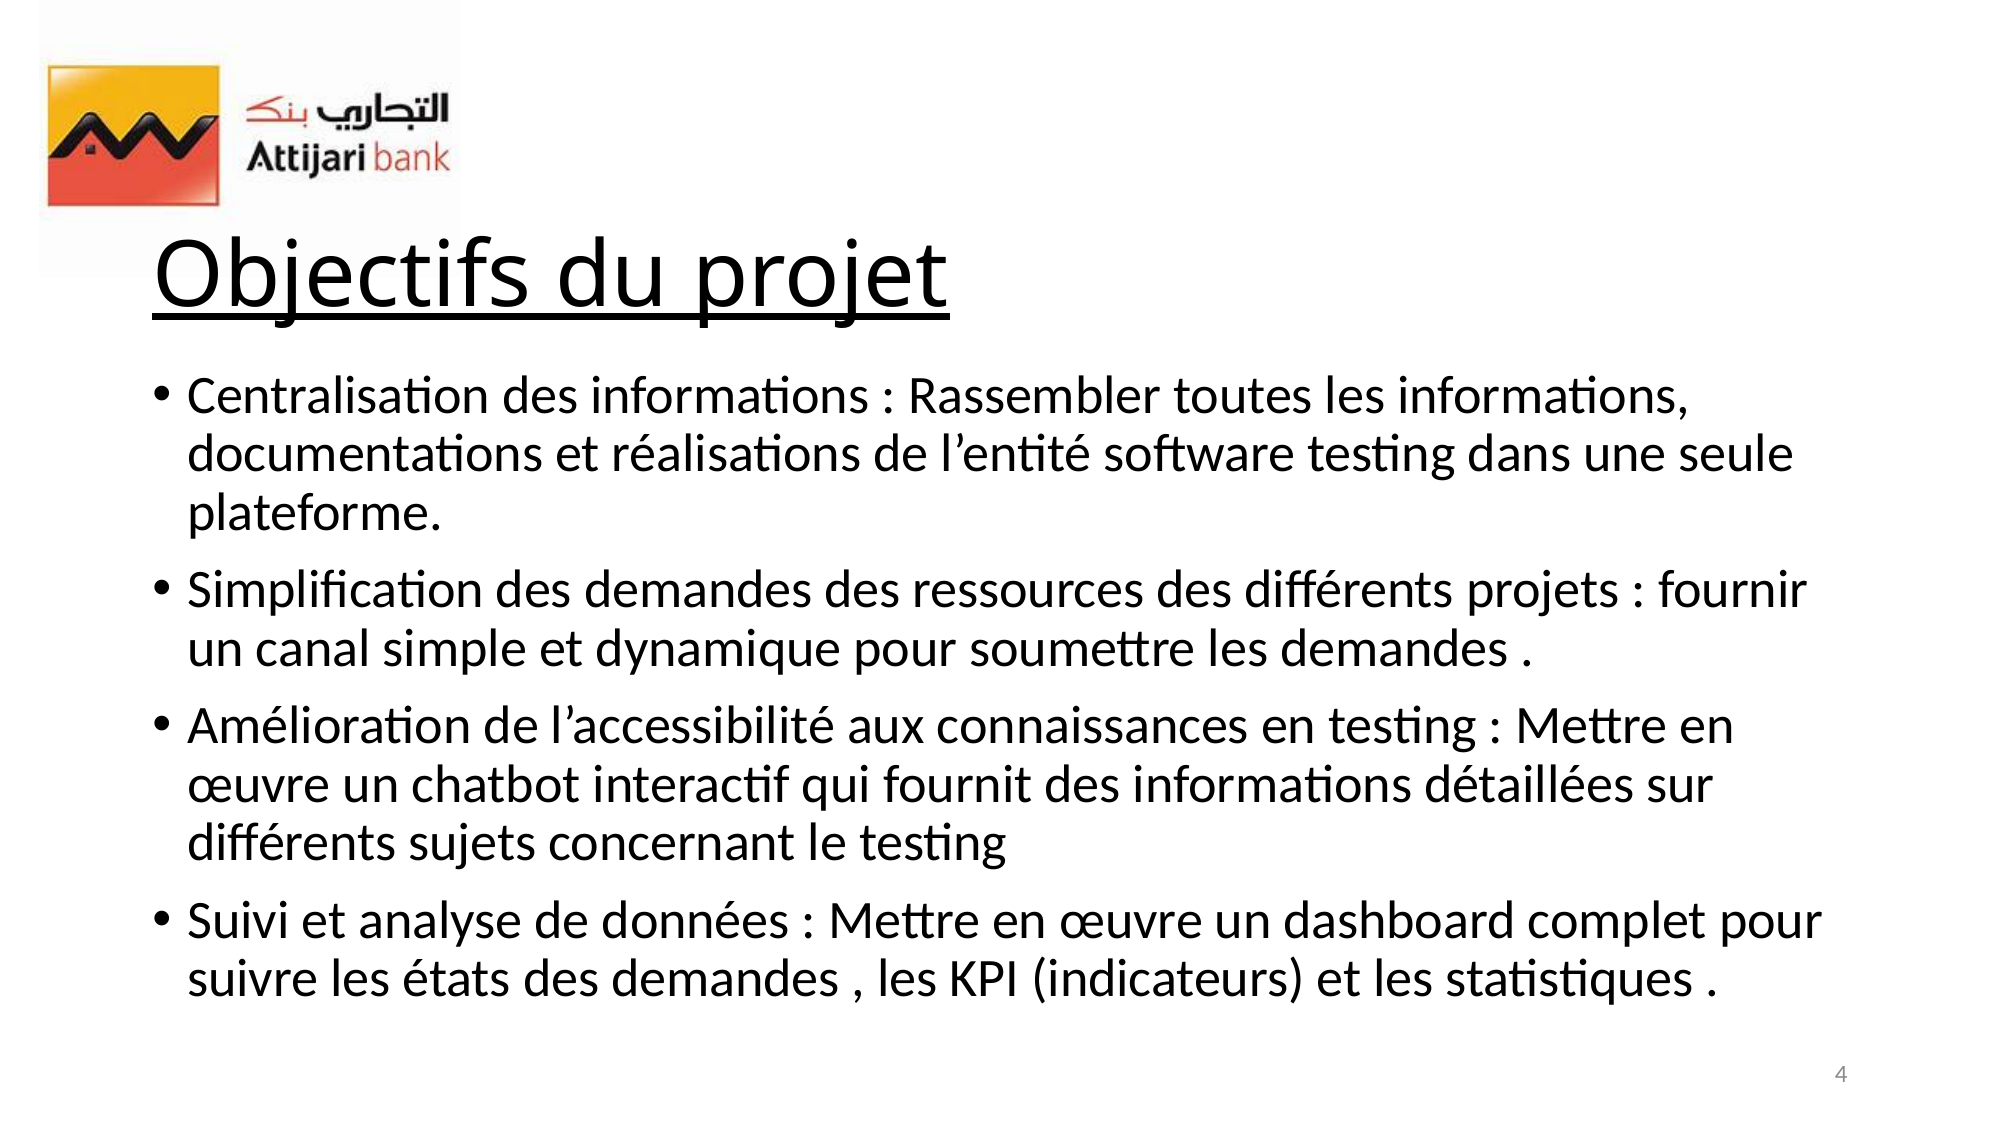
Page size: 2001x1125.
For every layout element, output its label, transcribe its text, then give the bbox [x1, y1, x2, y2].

list Centralisation des informations : Rassembler toutes les informations, documentations et réalisations de l’entité software testing dans une seule plateforme. Simplification des demandes des ressources des différents projets : fournir un canal simple et dynamique pour soumettre les demandes . Amélioration de l’accessibilité aux connaissances en testing : Mettre en œuvre un chatbot interactif qui fournit des informations détaillées sur différents sujets concernant le testing Suivi et analyse de données : Mettre en œuvre un dashboard complet pour suivre les états des demandes , les KPI (indicateurs) et les statistiques . [137, 386, 1863, 1073]
title Objectifs du projet [137, 168, 1863, 386]
slide_number 4 [1412, 1042, 1863, 1103]
picture [38, 0, 461, 277]
